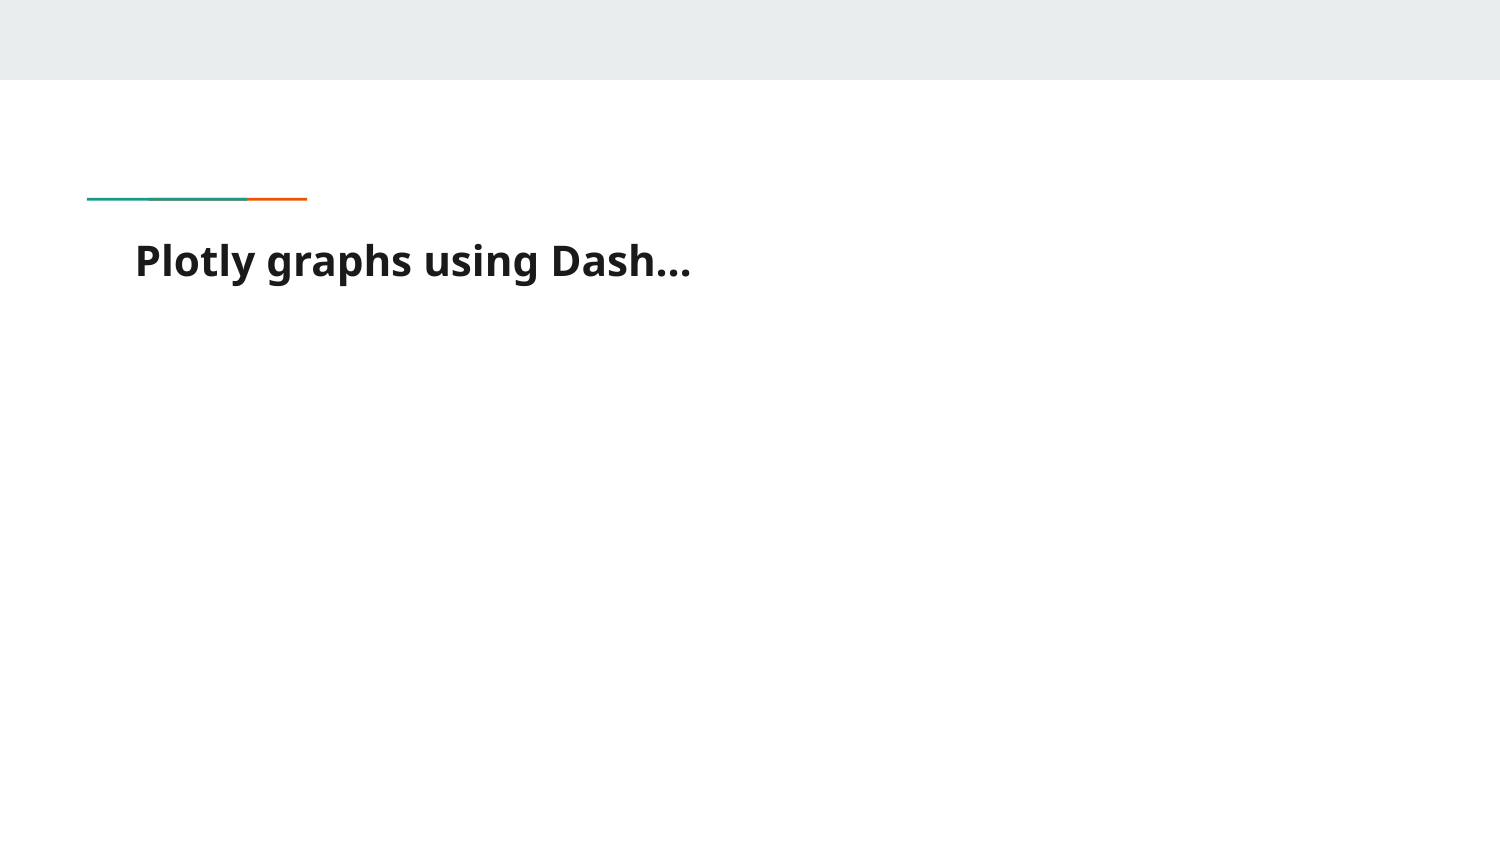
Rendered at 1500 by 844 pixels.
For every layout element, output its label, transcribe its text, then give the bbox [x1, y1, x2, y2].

title Plotly graphs using Dash… [119, 216, 1381, 305]
